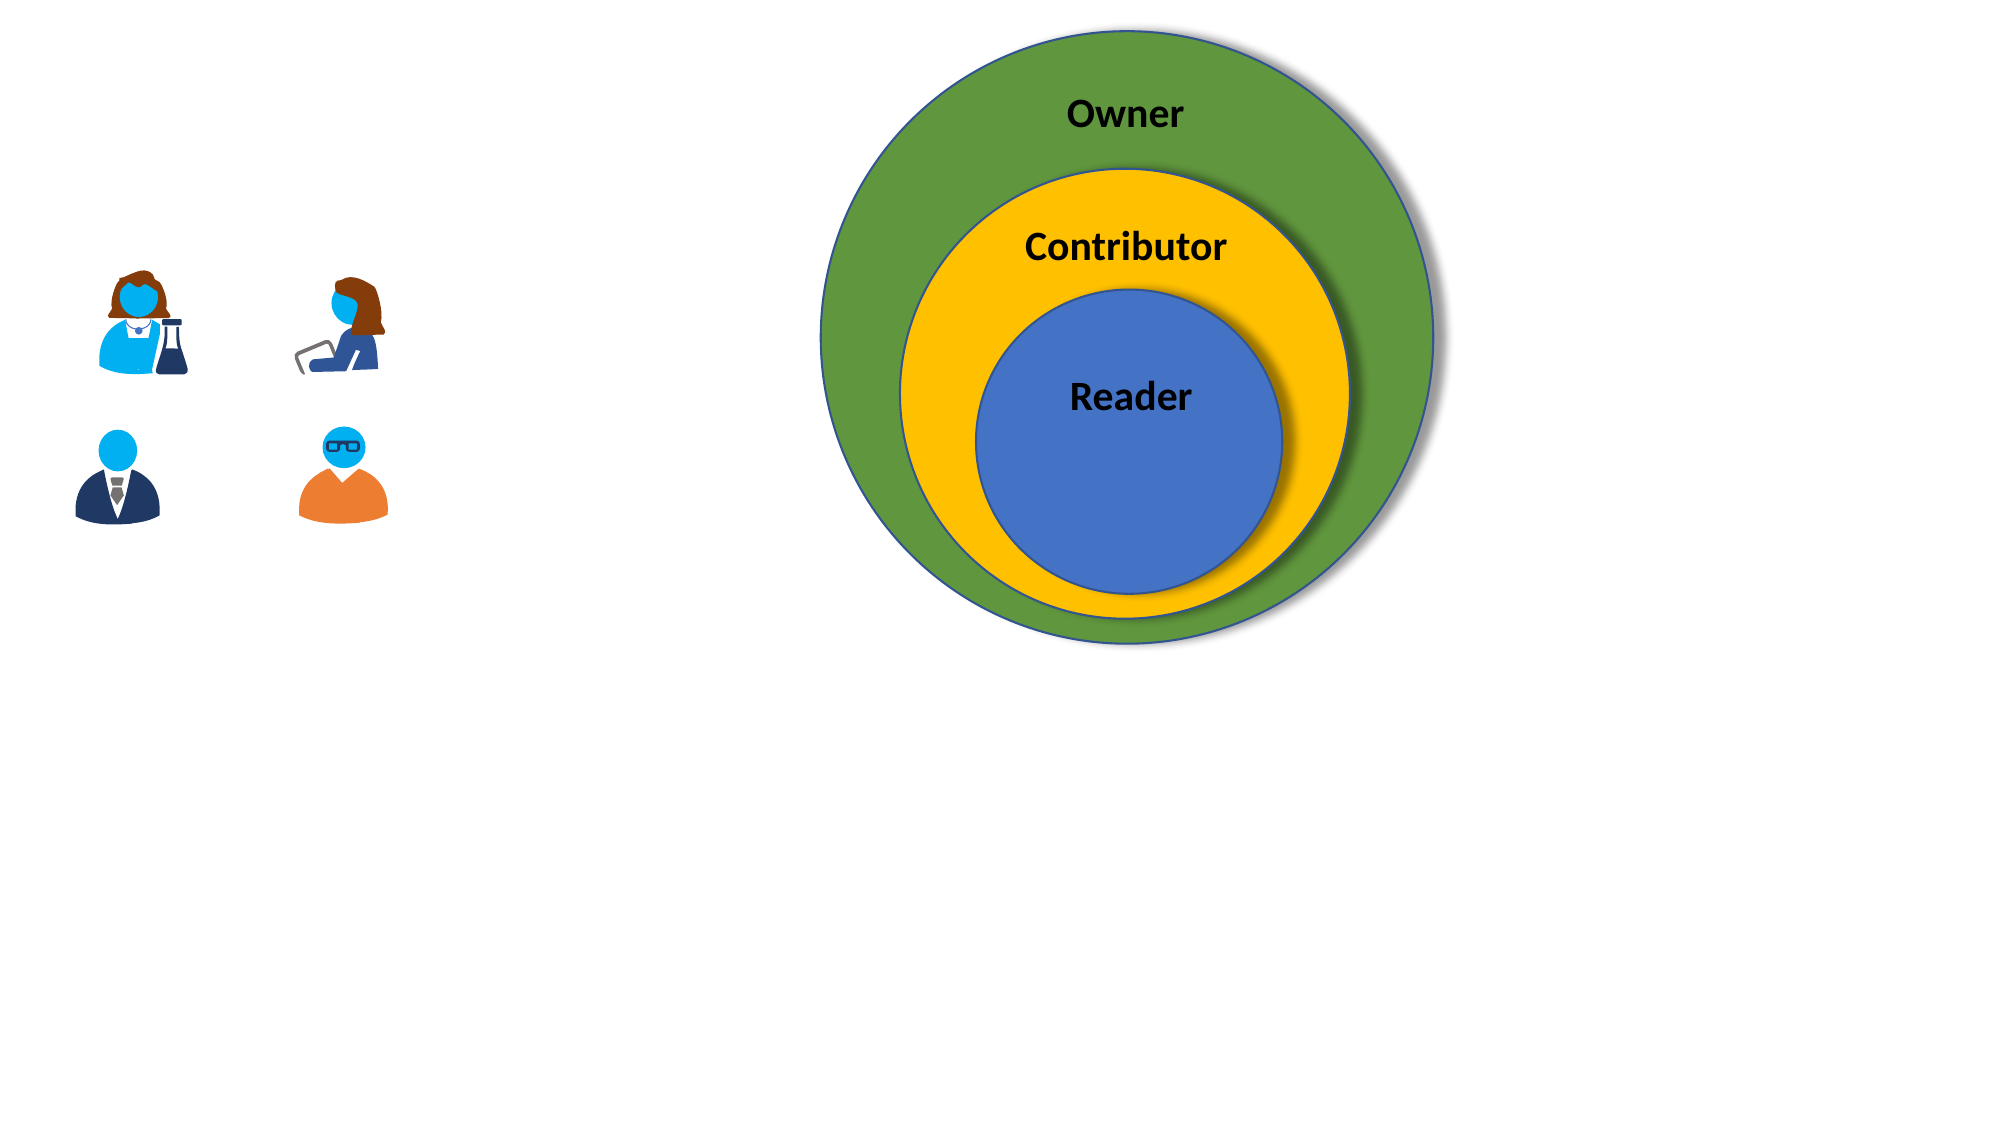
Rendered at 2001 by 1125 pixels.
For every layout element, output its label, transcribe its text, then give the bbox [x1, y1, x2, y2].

text_box [335, 276, 367, 281]
text_box Contributor [1010, 211, 1244, 277]
text_box [98, 429, 138, 472]
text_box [295, 281, 378, 373]
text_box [99, 277, 188, 375]
text_box [898, 167, 1351, 620]
text_box [110, 487, 124, 506]
text_box [119, 269, 155, 277]
text_box [75, 473, 127, 525]
text_box [974, 288, 1284, 595]
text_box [299, 426, 388, 524]
text_box [378, 292, 387, 336]
text_box Reader [1014, 360, 1248, 426]
text_box Owner [1052, 78, 1202, 143]
text_box [819, 30, 1435, 645]
text_box [95, 469, 160, 524]
text_box [110, 477, 124, 486]
